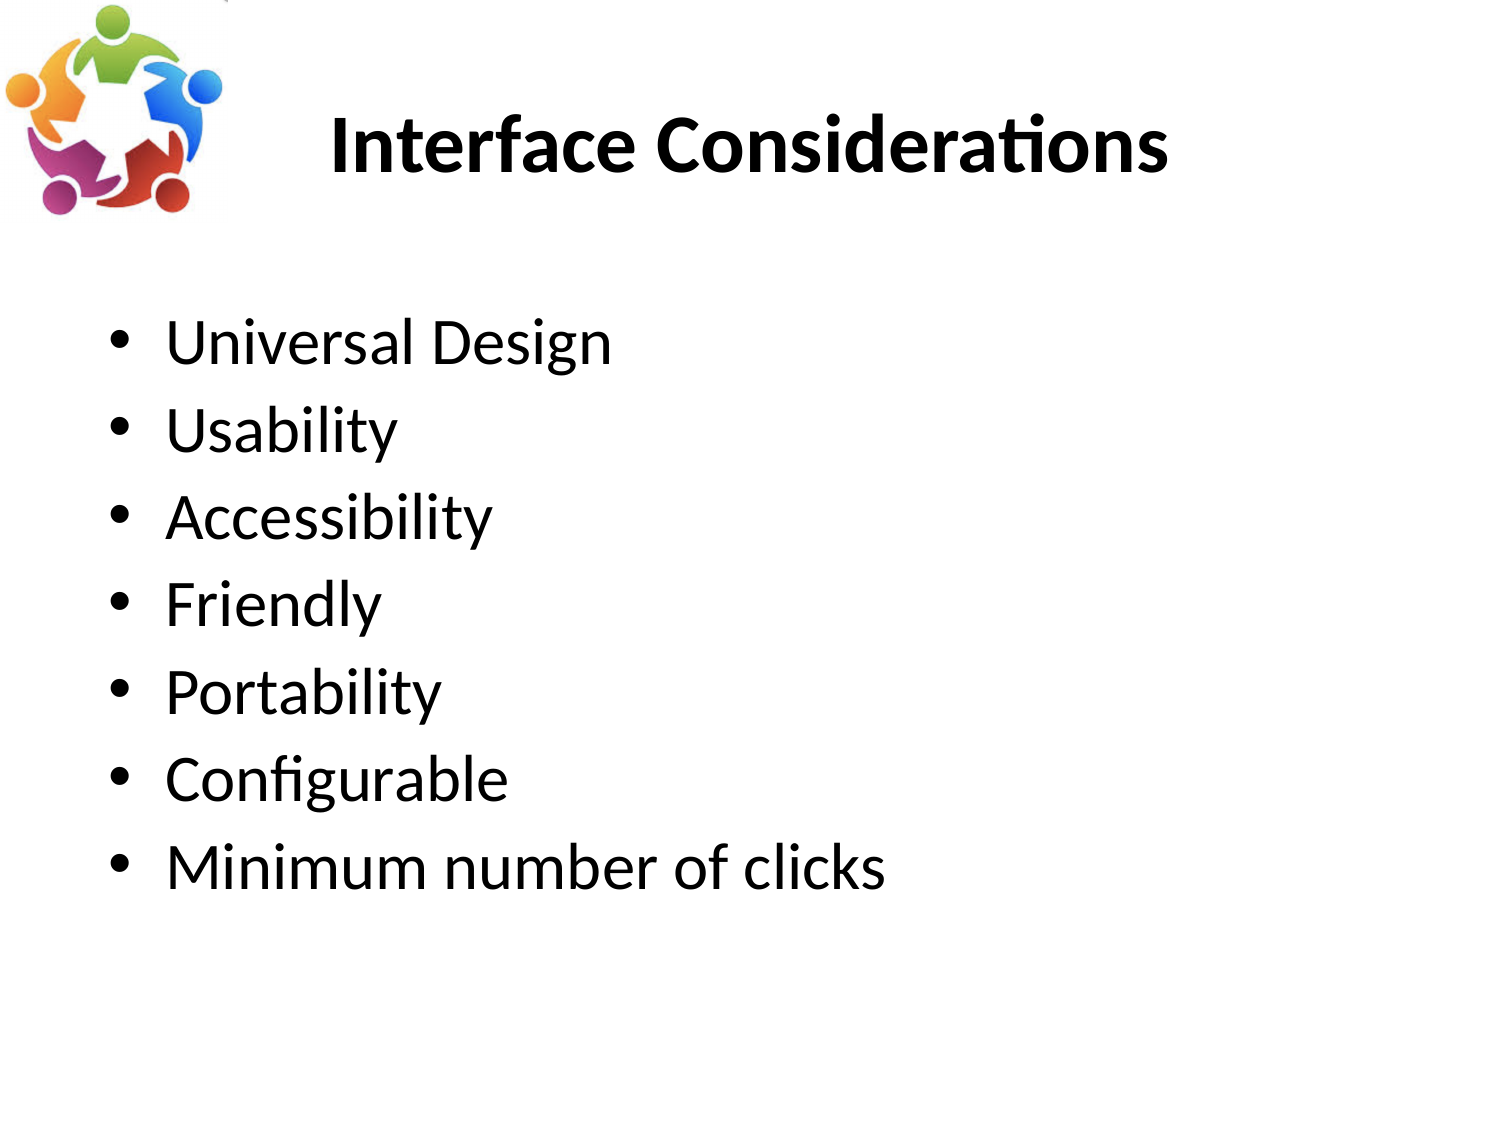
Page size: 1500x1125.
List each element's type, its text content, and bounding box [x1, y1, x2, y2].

picture [0, 0, 228, 223]
title Interface Considerations [75, 45, 1425, 233]
list Universal Design Usability Accessibility Friendly Portability Configurable Minimum number of clicks [75, 233, 1425, 946]
